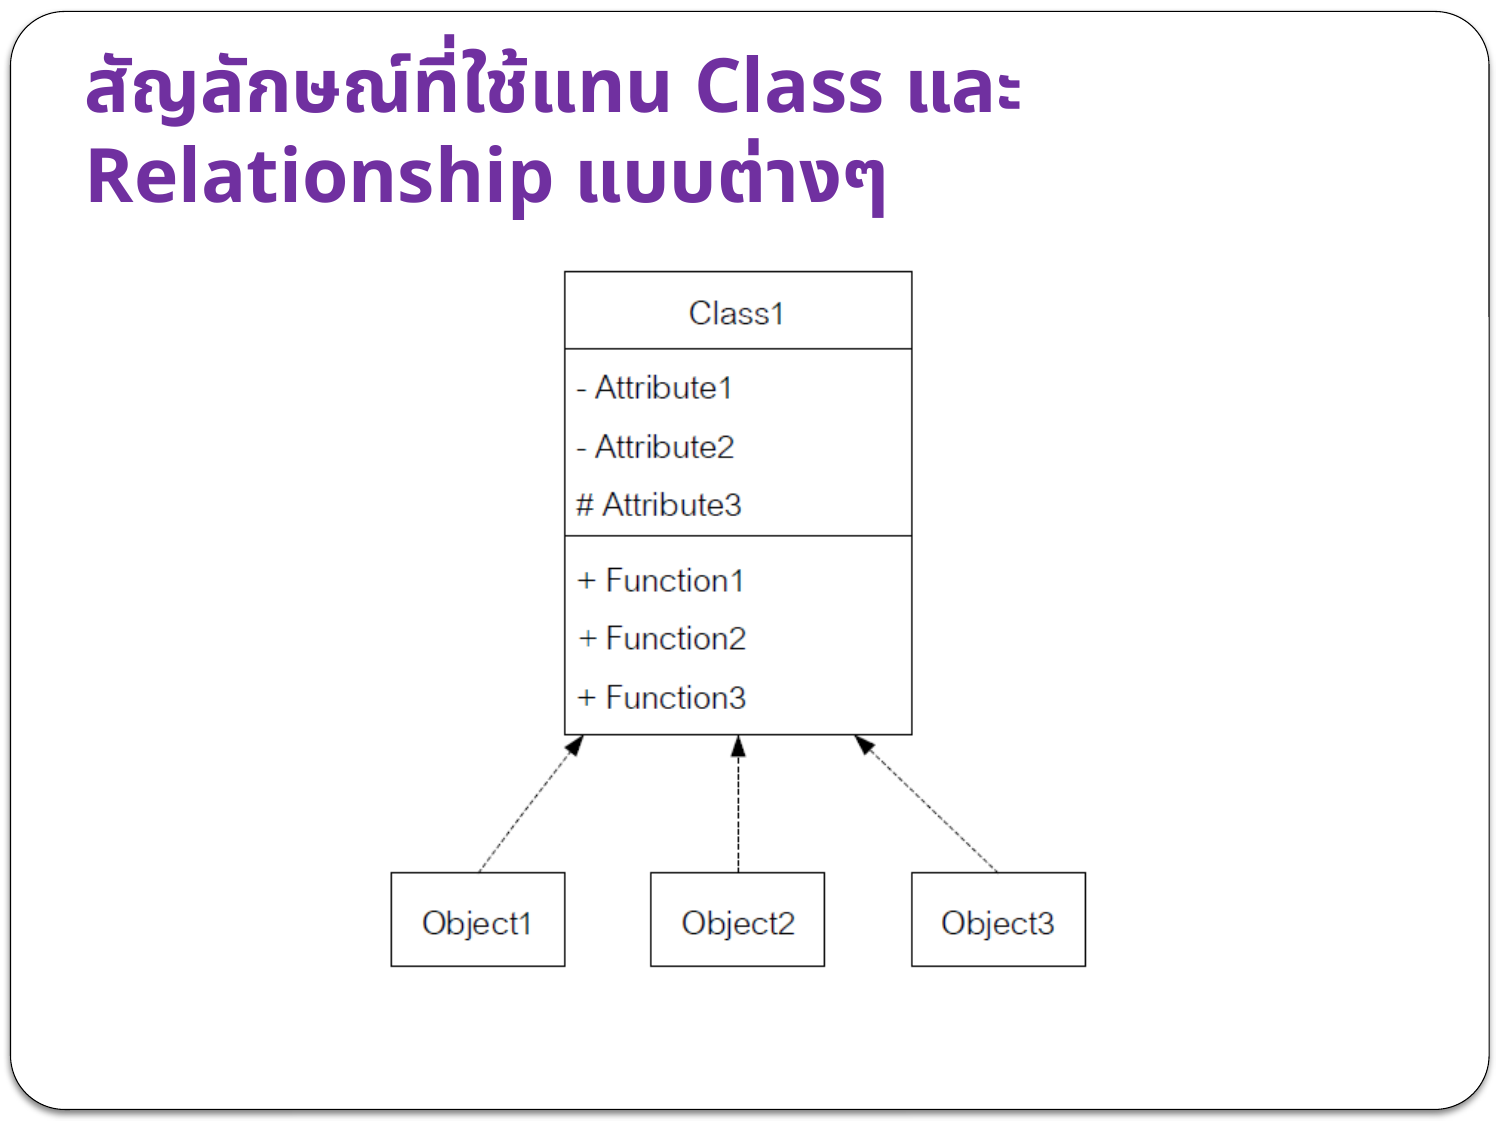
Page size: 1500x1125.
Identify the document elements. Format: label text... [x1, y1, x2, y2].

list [373, 237, 1123, 988]
title สัญลักษณ์ที่ใช้แทน Class และ Relationship แบบต่างๆ [70, 45, 1425, 233]
